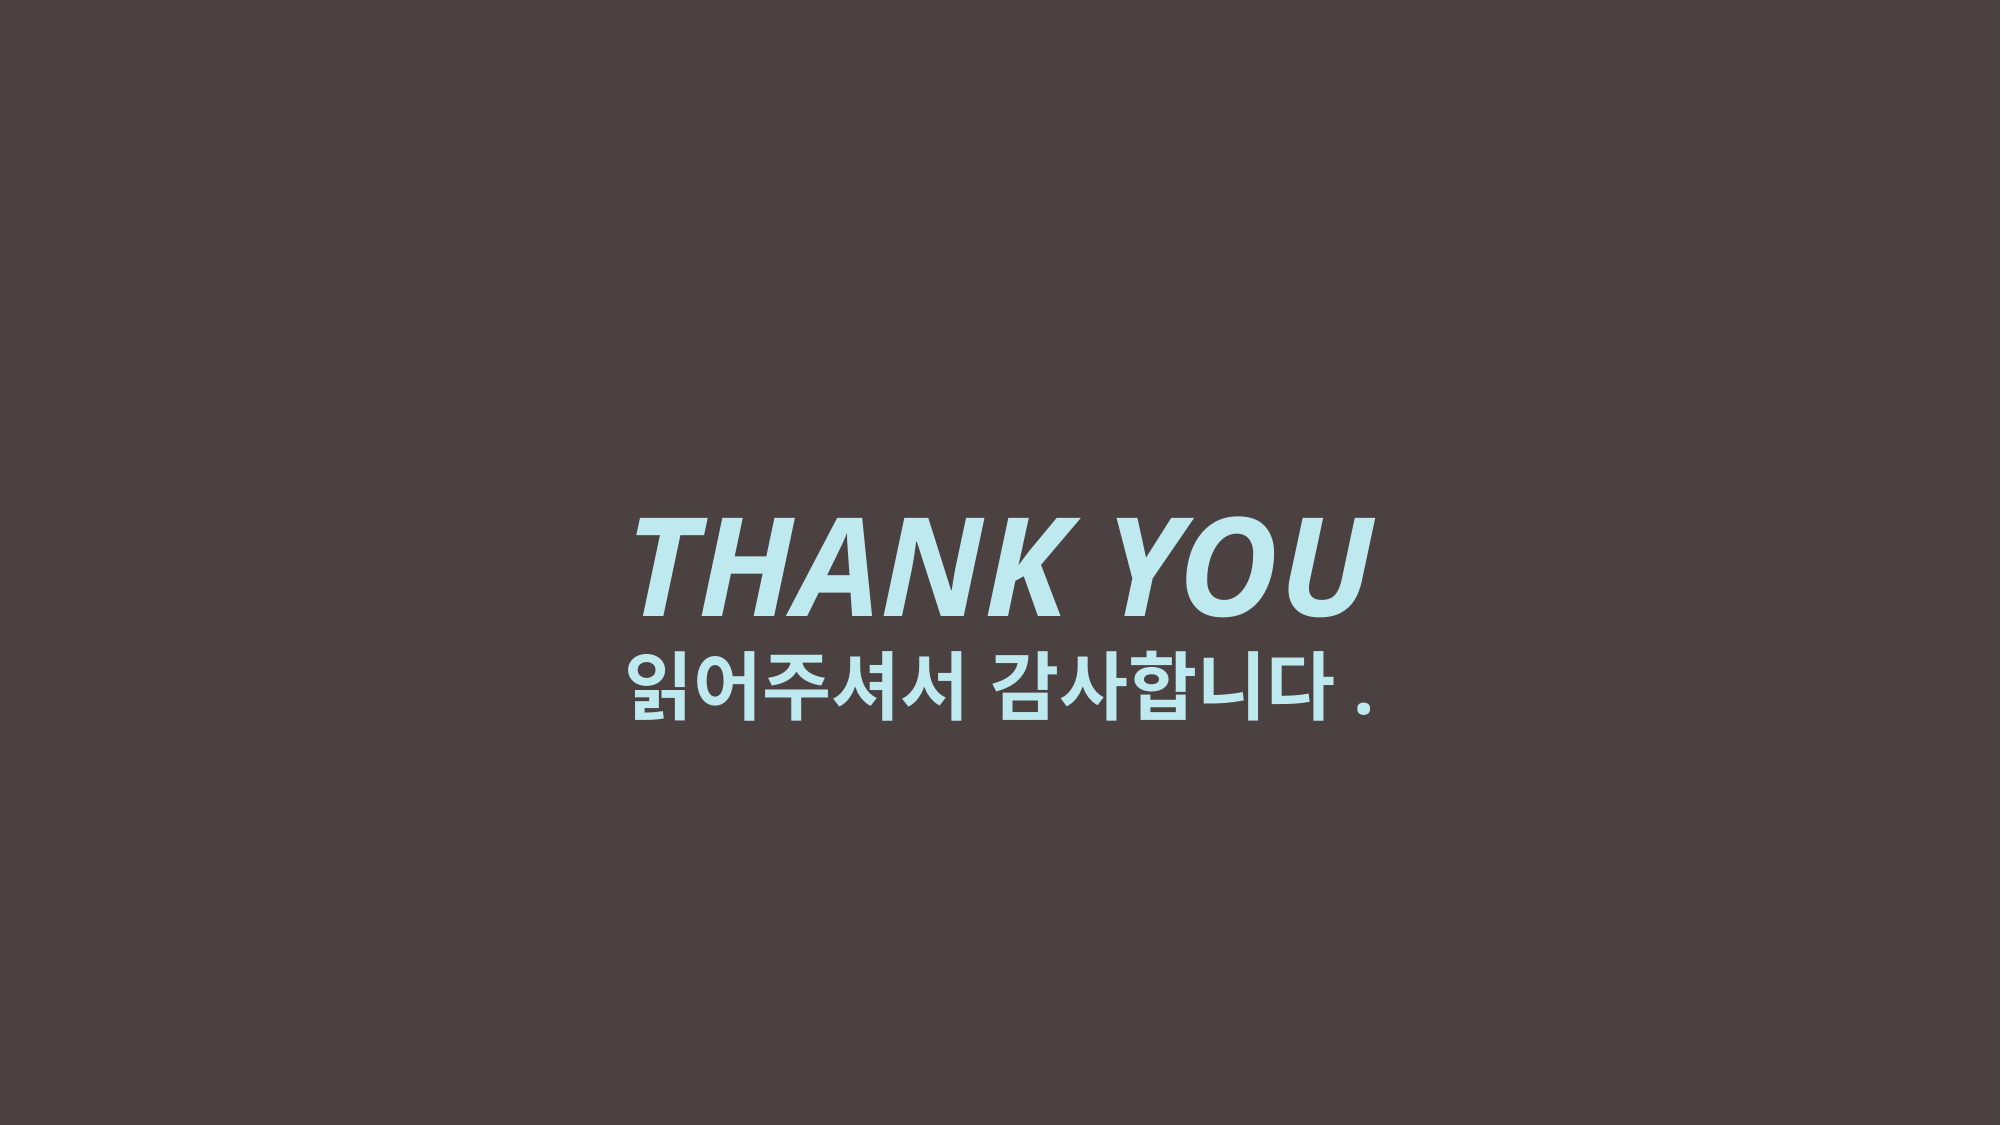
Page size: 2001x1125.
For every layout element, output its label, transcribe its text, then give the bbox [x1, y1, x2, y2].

text_box 읽어주셔서 감사합니다. [547, 587, 1453, 737]
text_box THANK YOU [547, 388, 1453, 587]
